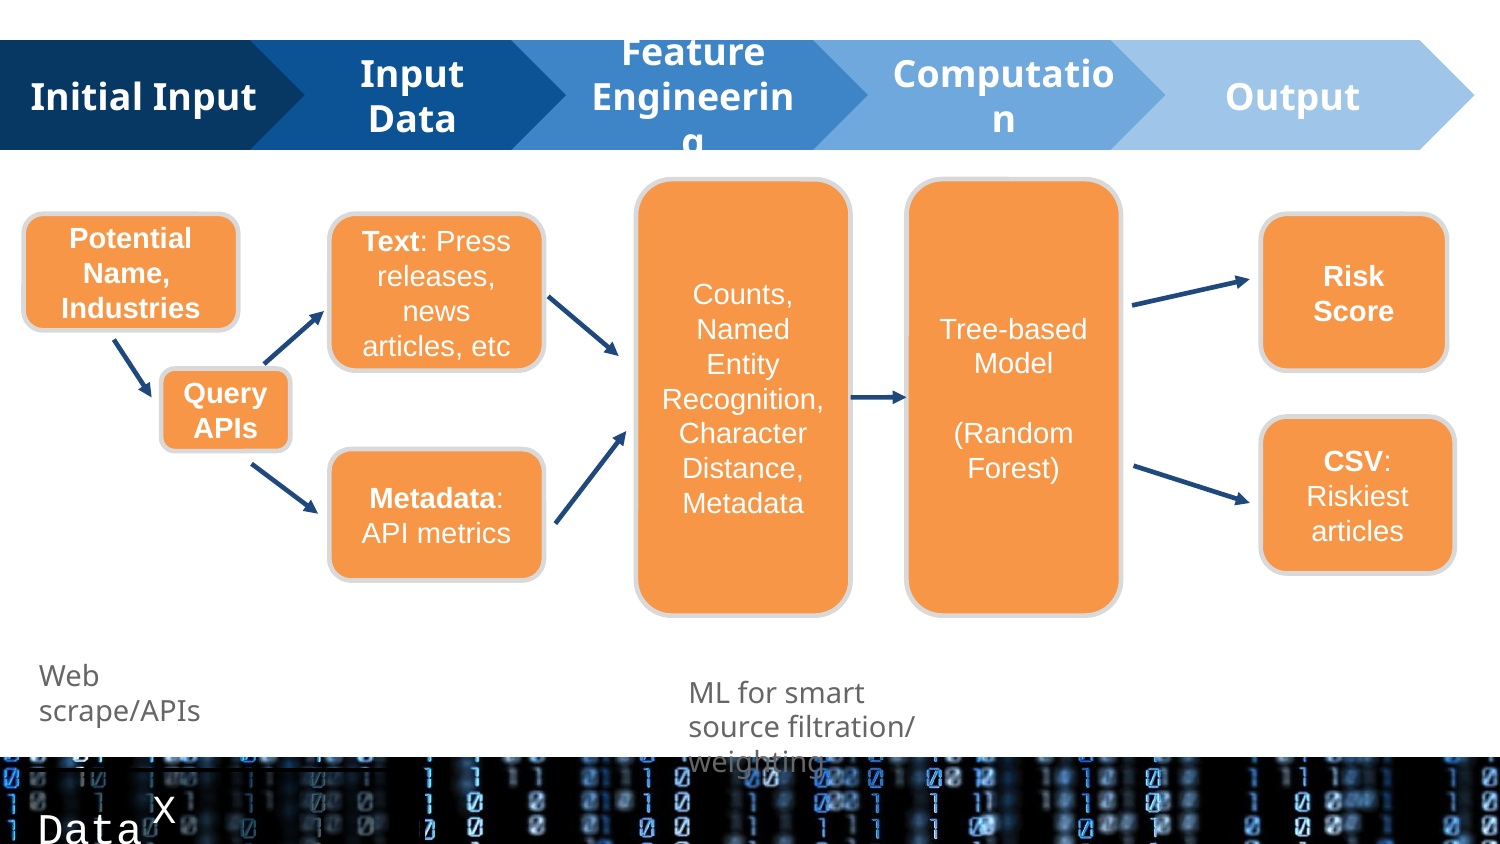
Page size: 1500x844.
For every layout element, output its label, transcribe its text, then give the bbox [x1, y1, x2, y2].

text_box Input Data [249, 40, 565, 150]
text_box Potential Name, Industries [23, 213, 239, 331]
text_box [555, 430, 627, 524]
picture [45, 819, 57, 841]
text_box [547, 296, 619, 357]
text_box Initial Input [0, 40, 303, 150]
text_box Counts, Named Entity Recognition, Character Distance, Metadata [635, 179, 851, 616]
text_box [1131, 278, 1250, 306]
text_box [251, 463, 319, 514]
text_box Feature Engineering [511, 40, 867, 150]
text_box Metadata: API metrics [329, 448, 544, 581]
text_box Risk Score [1260, 213, 1448, 371]
text_box CSV: Riskiest articles [1260, 416, 1455, 574]
text_box Text: Press releases, news articles, etc [329, 213, 544, 371]
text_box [1133, 465, 1250, 504]
text_box Tree-based Model (Random Forest) [906, 179, 1122, 616]
text_box Query APIs [161, 368, 291, 452]
text_box Output [1110, 40, 1475, 150]
text_box Web scrape/APIs [23, 641, 273, 712]
picture [70, 833, 80, 841]
text_box Computation [813, 40, 1164, 150]
text_box ML for smart source filtration/ weighting [673, 658, 974, 742]
picture [0, 757, 1500, 844]
picture [123, 833, 133, 841]
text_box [113, 339, 152, 398]
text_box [263, 310, 325, 365]
picture [28, 772, 420, 844]
